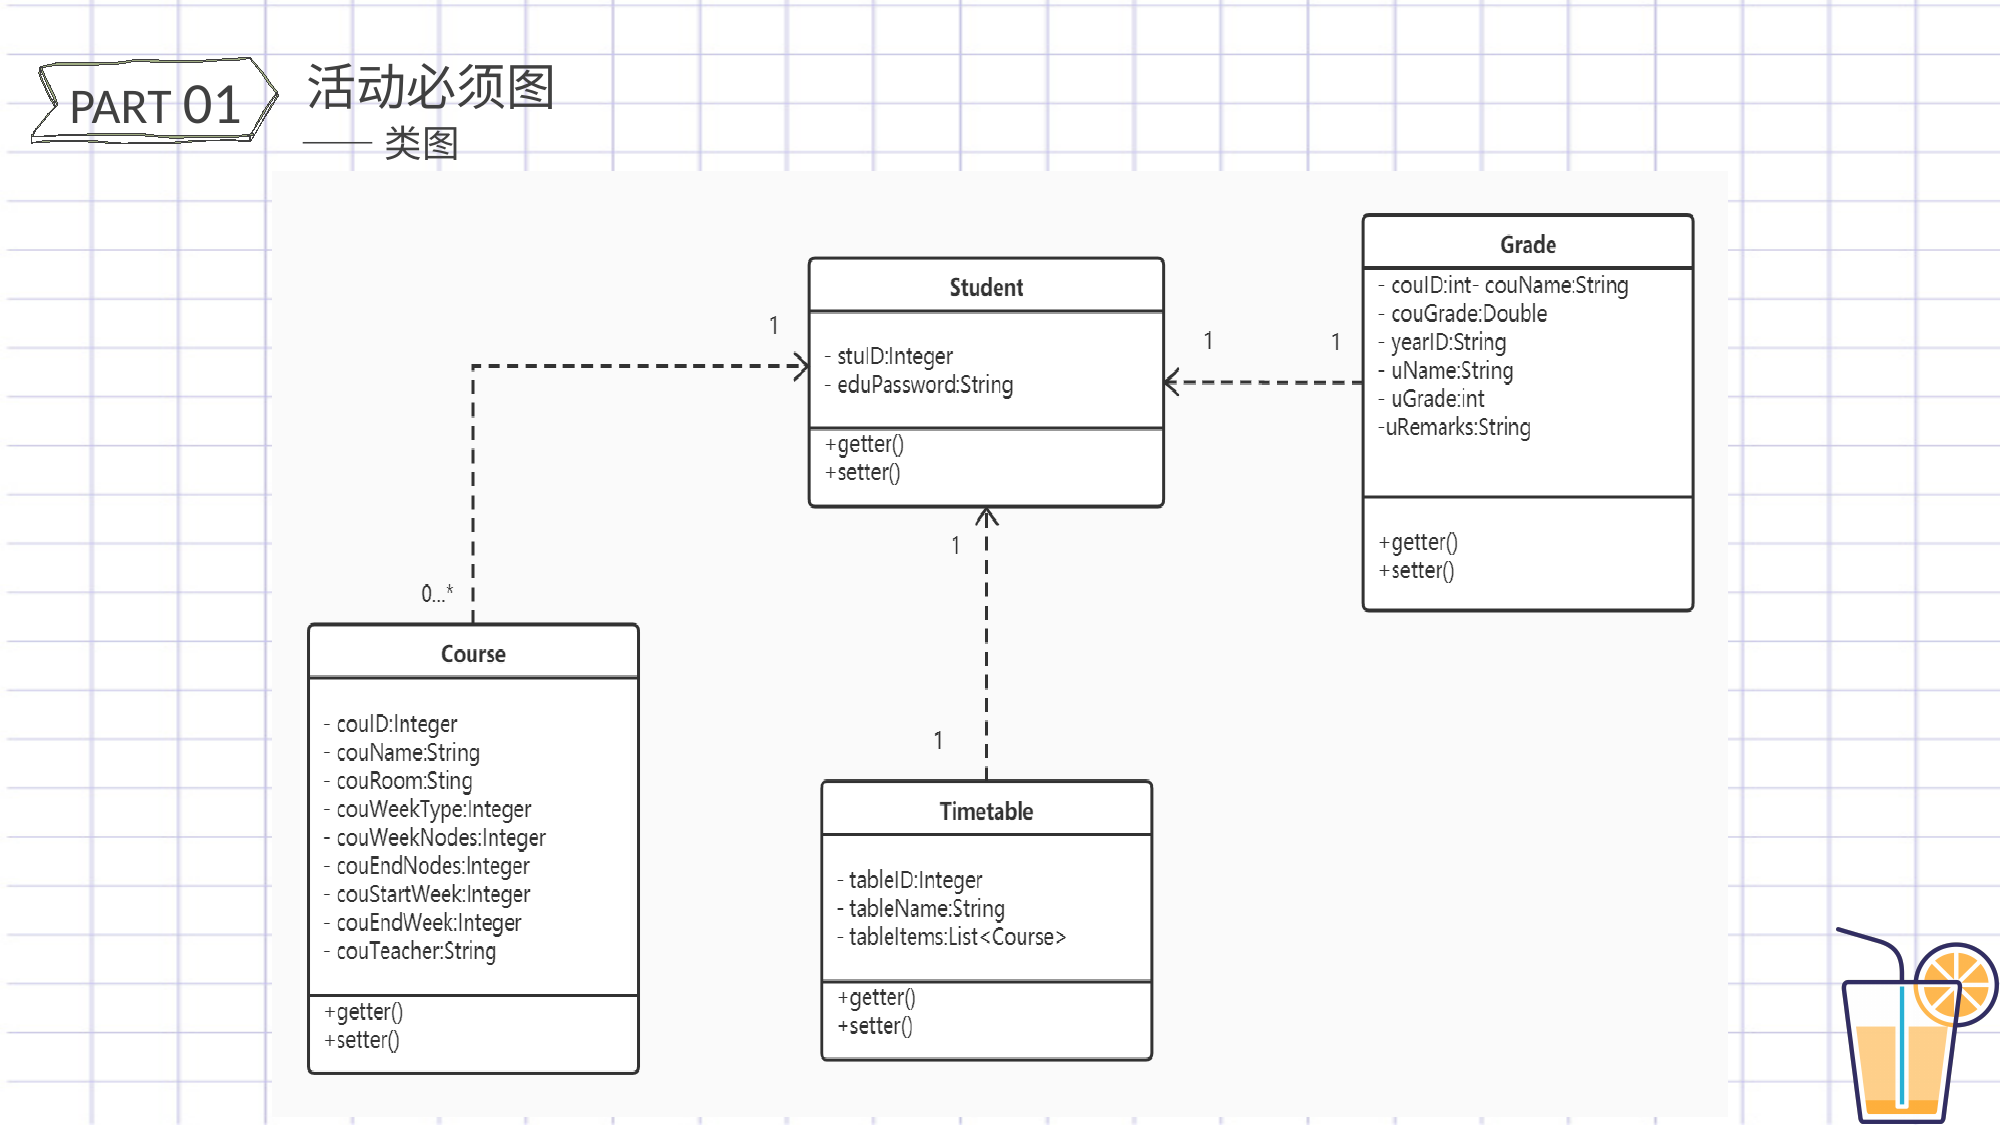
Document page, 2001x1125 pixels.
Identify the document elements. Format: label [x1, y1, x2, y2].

picture [0, 0, 2000, 1125]
text_box [285, 48, 1197, 174]
text_box [31, 57, 285, 144]
